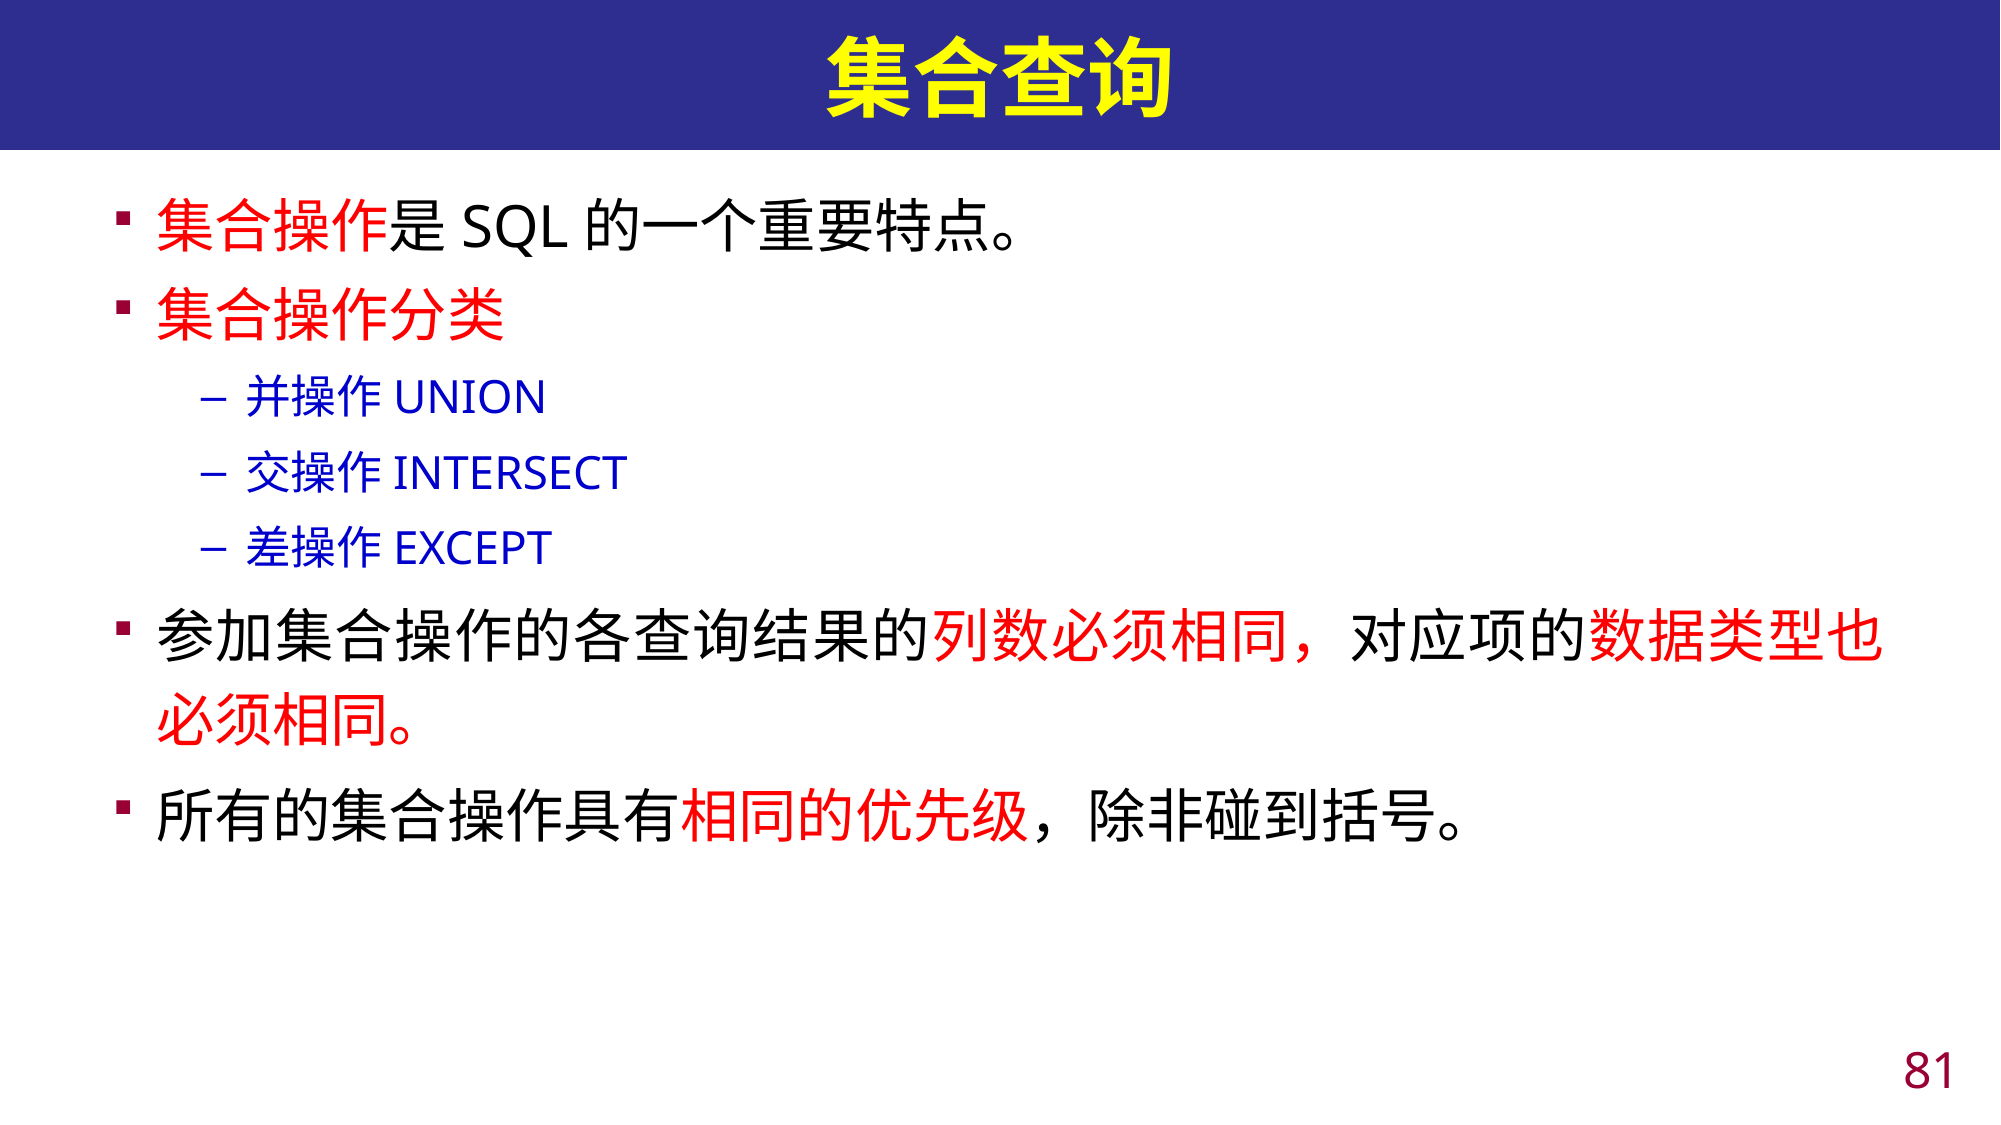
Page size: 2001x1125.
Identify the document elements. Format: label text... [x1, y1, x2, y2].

title 集合查询 [0, 0, 2000, 150]
slide_number 80 [1550, 1048, 1975, 1096]
list 集合操作是SQL的一个重要特点。 集合操作分类 并操作UNION 交操作INTERSECT 差操作EXCEPT 参加集合操作的各查询结果的列数必须相同，对应项的数据类型也必须相同。 所有的集合操作具有相同的优先级，除非碰到括号。 [97, 174, 1900, 1073]
